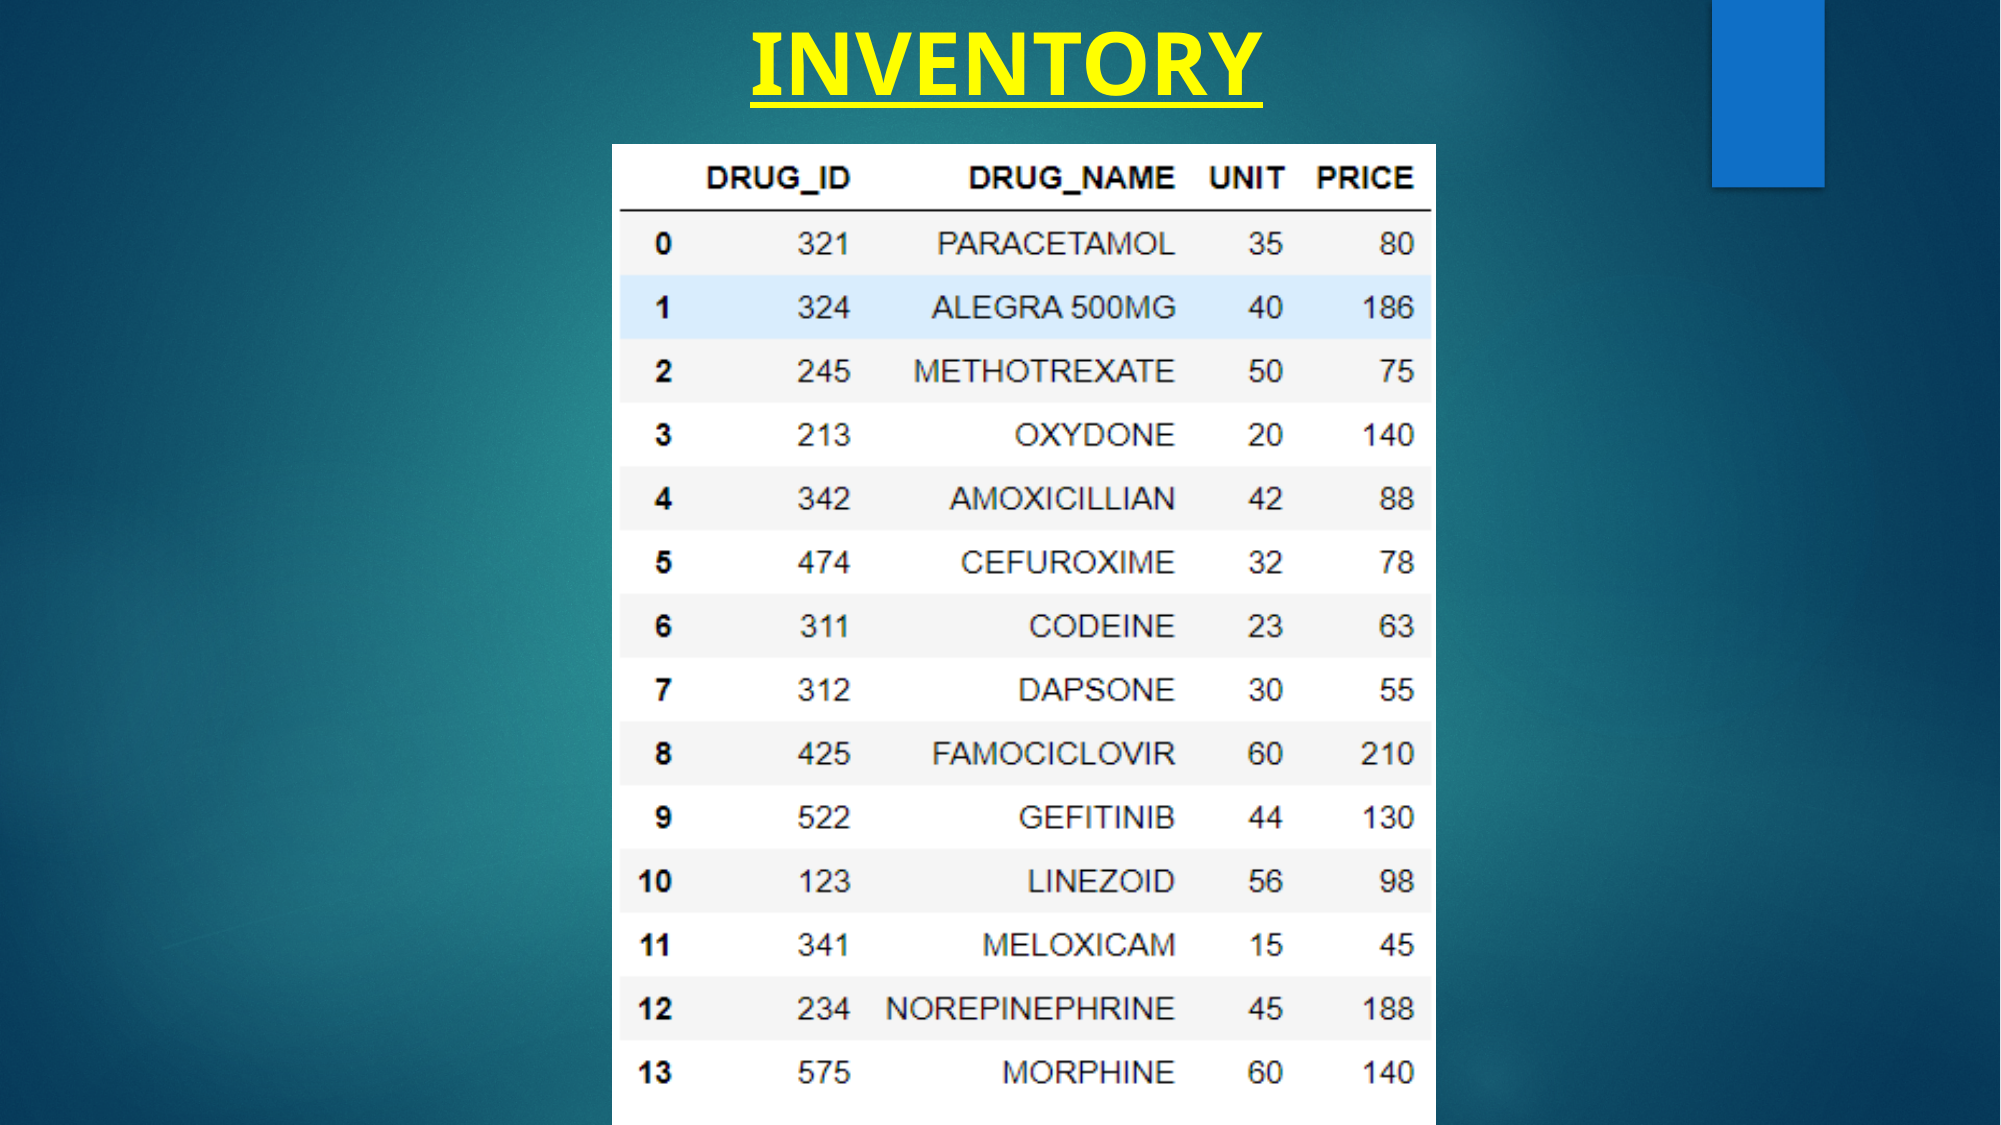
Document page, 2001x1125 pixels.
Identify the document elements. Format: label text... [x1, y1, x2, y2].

title INVENTORY [194, 0, 1820, 148]
picture [0, 144, 1576, 1125]
